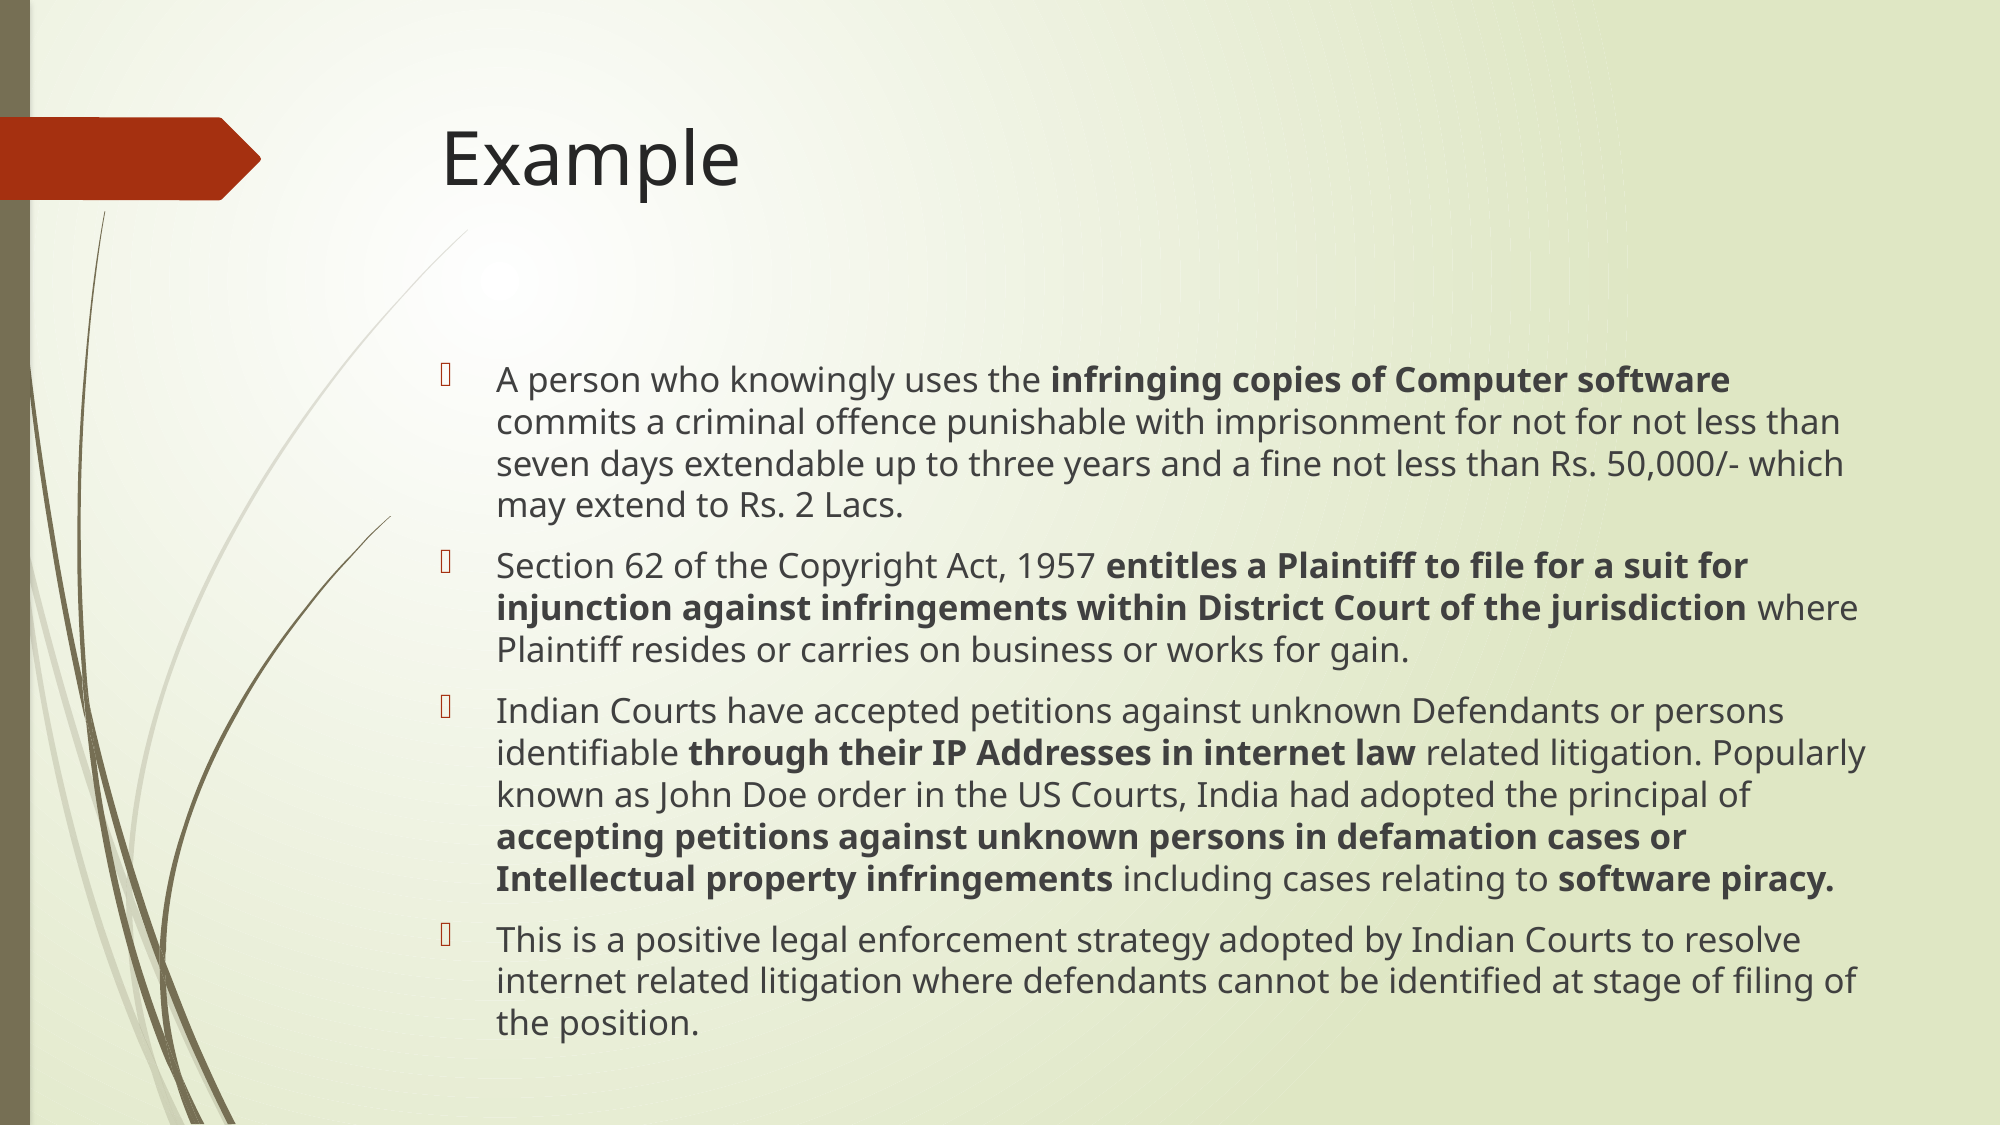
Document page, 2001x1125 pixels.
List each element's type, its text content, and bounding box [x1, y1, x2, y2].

title Example [425, 102, 1888, 313]
list A person who knowingly uses the infringing copies of Computer software commits a criminal offence punishable with imprisonment for not for not less than seven days extendable up to three years and a fine not less than Rs. 50,000/- which may extend to Rs. 2 Lacs. Section 62 of the Copyright Act, 1957 entitles a Plaintiff to file for a suit for injunction against infringements within District Court of the jurisdiction where Plaintiff resides or carries on business or works for gain. Indian Courts have accepted petitions against unknown Defendants or persons identifiable through their IP Addresses in internet law related litigation. Popularly known as John Doe order in the US Courts, India had adopted the principal of accepting petitions against unknown persons in defamation cases or Intellectual property infringements including cases relating to software piracy. This is a positive legal enforcement strategy adopted by Indian Courts to resolve internet related litigation where defendants cannot be identified at stage of filing of the position. [424, 350, 1888, 1064]
